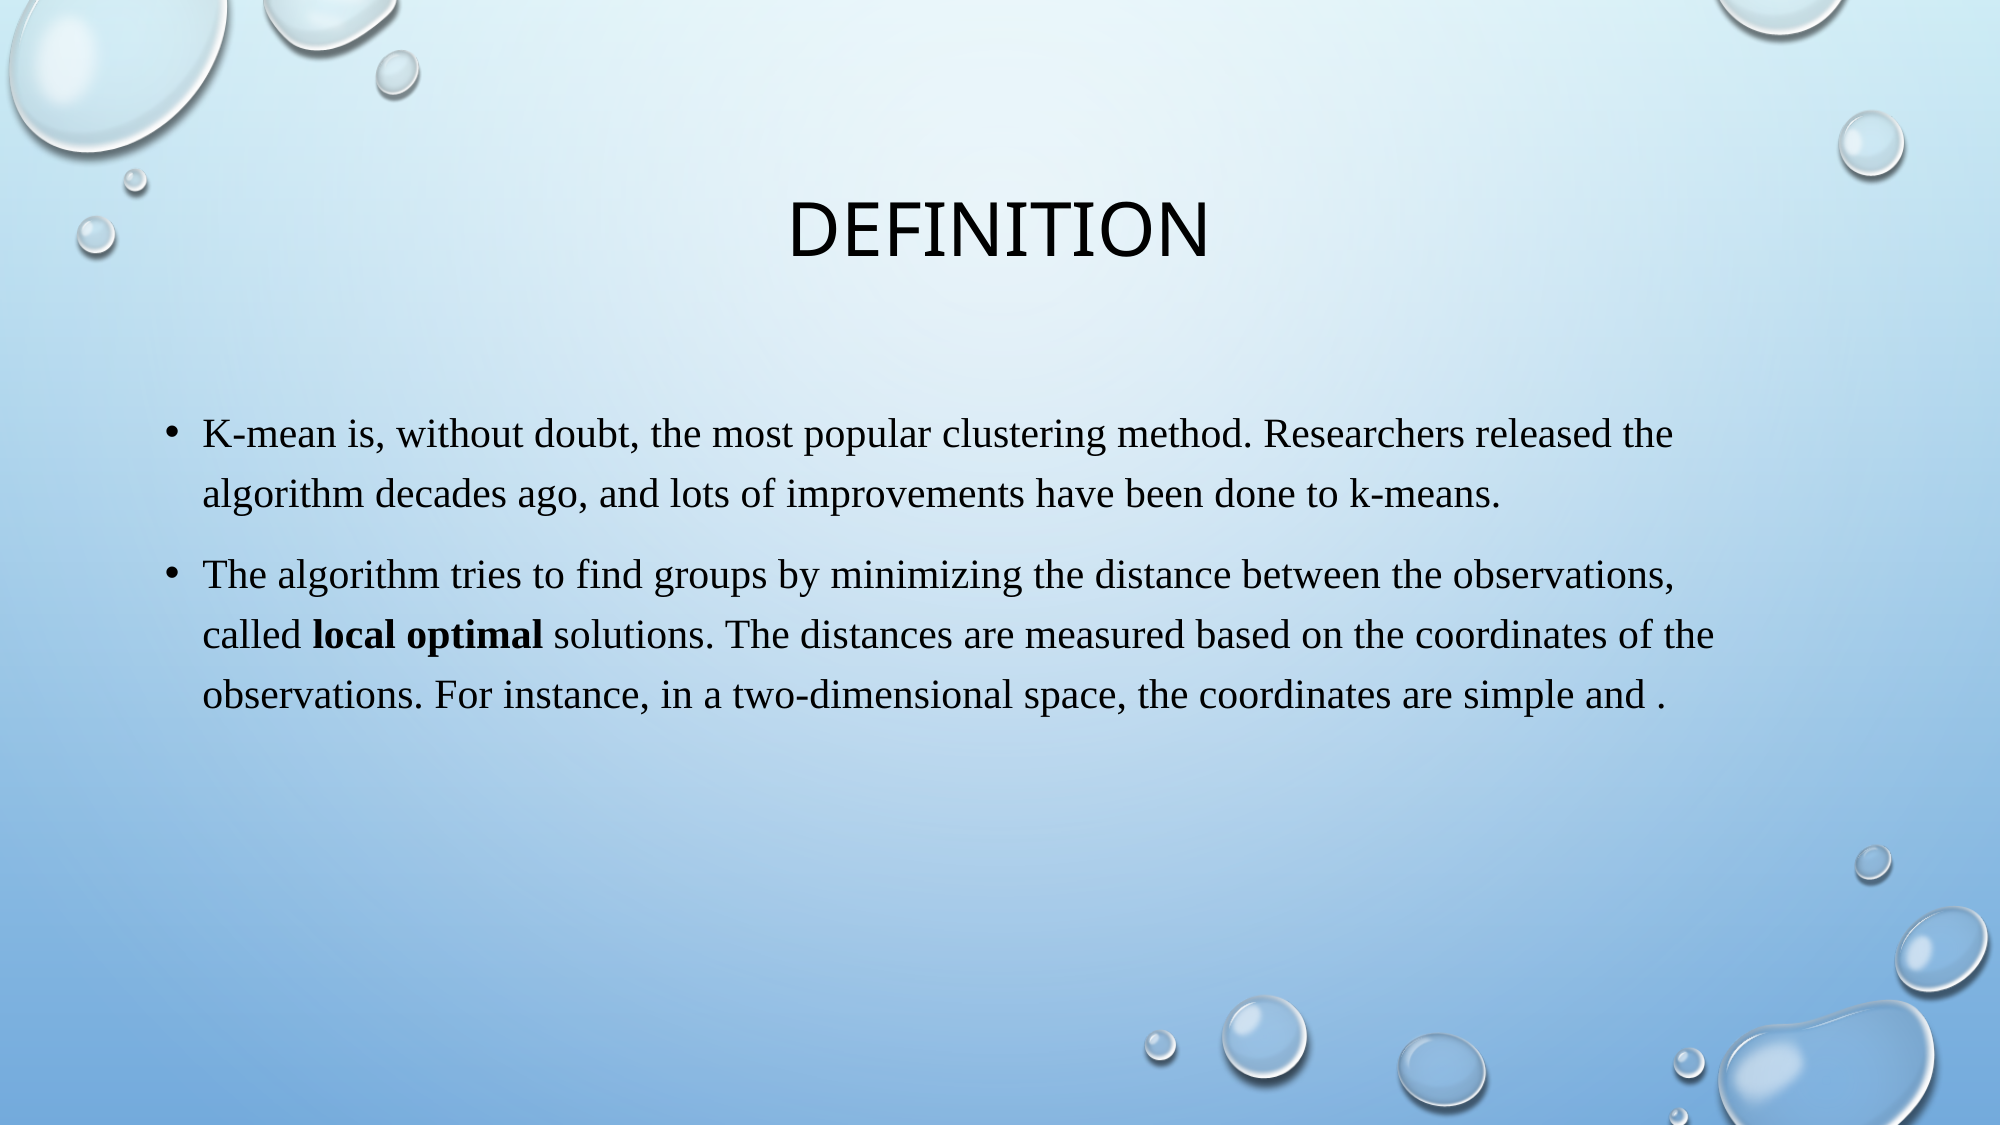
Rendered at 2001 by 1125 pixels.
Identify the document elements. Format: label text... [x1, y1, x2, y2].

title DEFINITION [149, 101, 1851, 364]
picture [0, 0, 2000, 1125]
list K-mean is, without doubt, the most popular clustering method. Researchers released the algorithm decades ago, and lots of improvements have been done to k-means. The algorithm tries to find groups by minimizing the distance between the observations, called local optimal solutions. The distances are measured based on the coordinates of the observations. For instance, in a two-dimensional space, the coordinates are simple and . [149, 388, 1850, 950]
